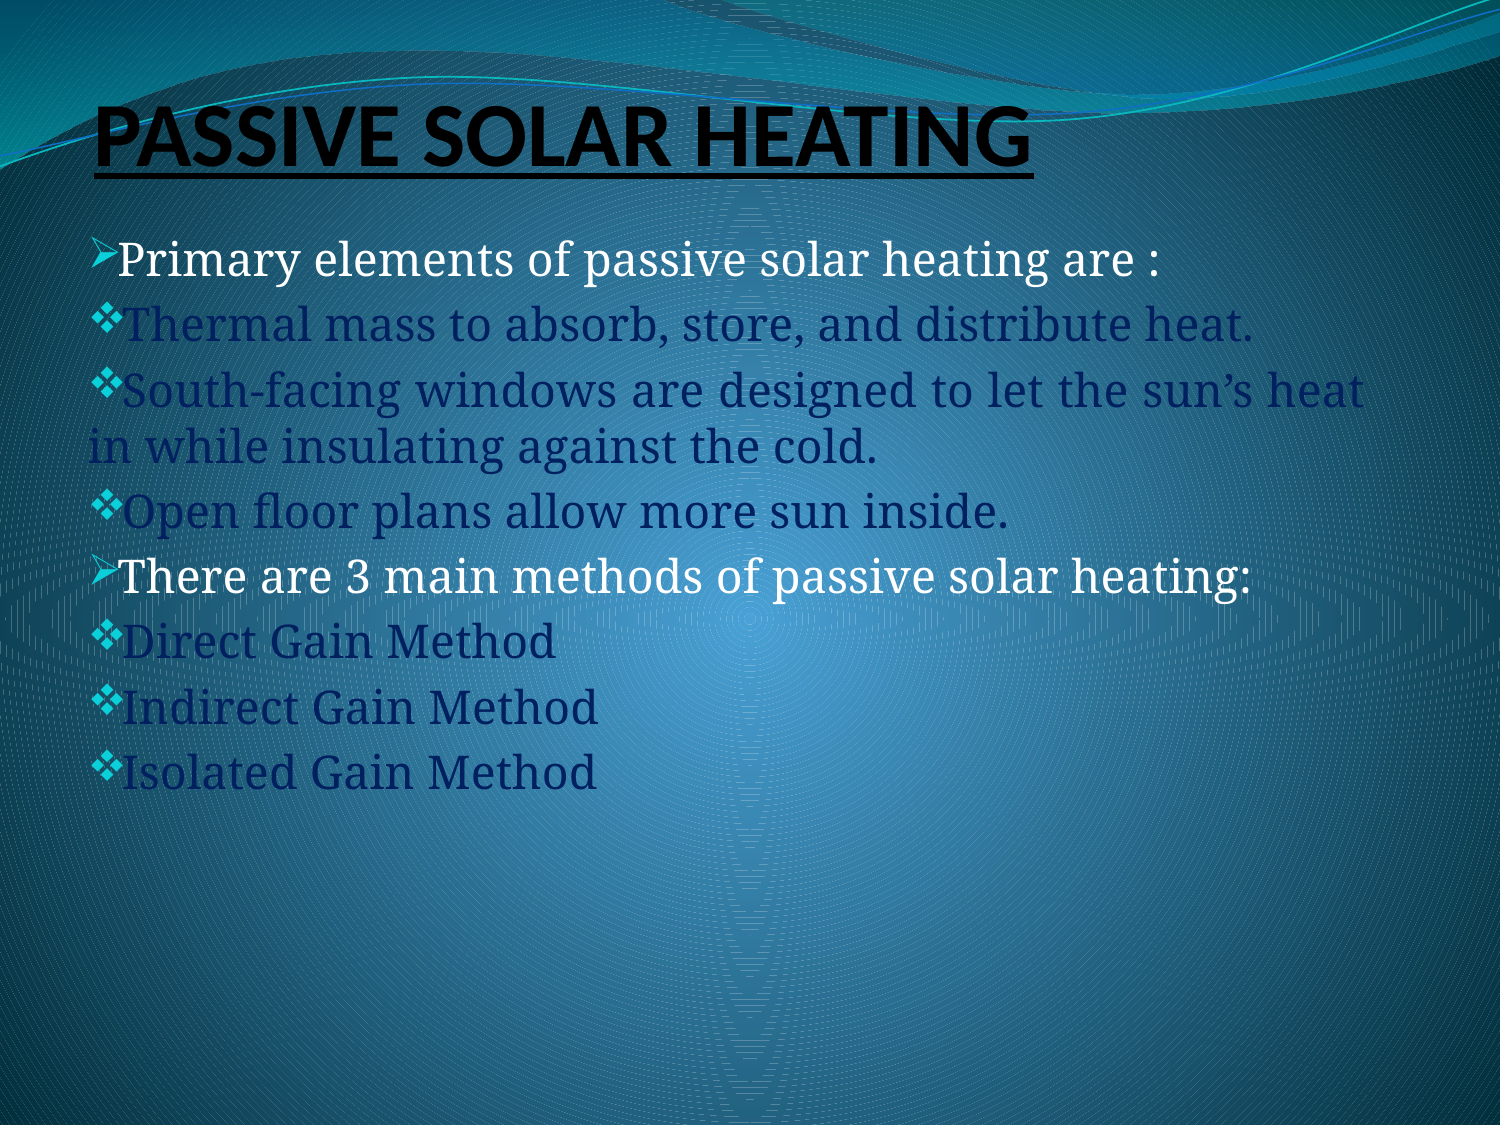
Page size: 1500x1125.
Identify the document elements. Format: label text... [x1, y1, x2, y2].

title PASSIVE SOLAR HEATING [93, 58, 1353, 186]
subtitle Primary elements of passive solar heating are : Thermal mass to absorb, store, and distribute heat. South-facing windows are designed to let the sun’s heat in while insulating against the cold. Open floor plans allow more sun inside. There are 3 main methods of passive solar heating: Direct Gain Method Indirect Gain Method Isolated Gain Method [87, 222, 1376, 818]
